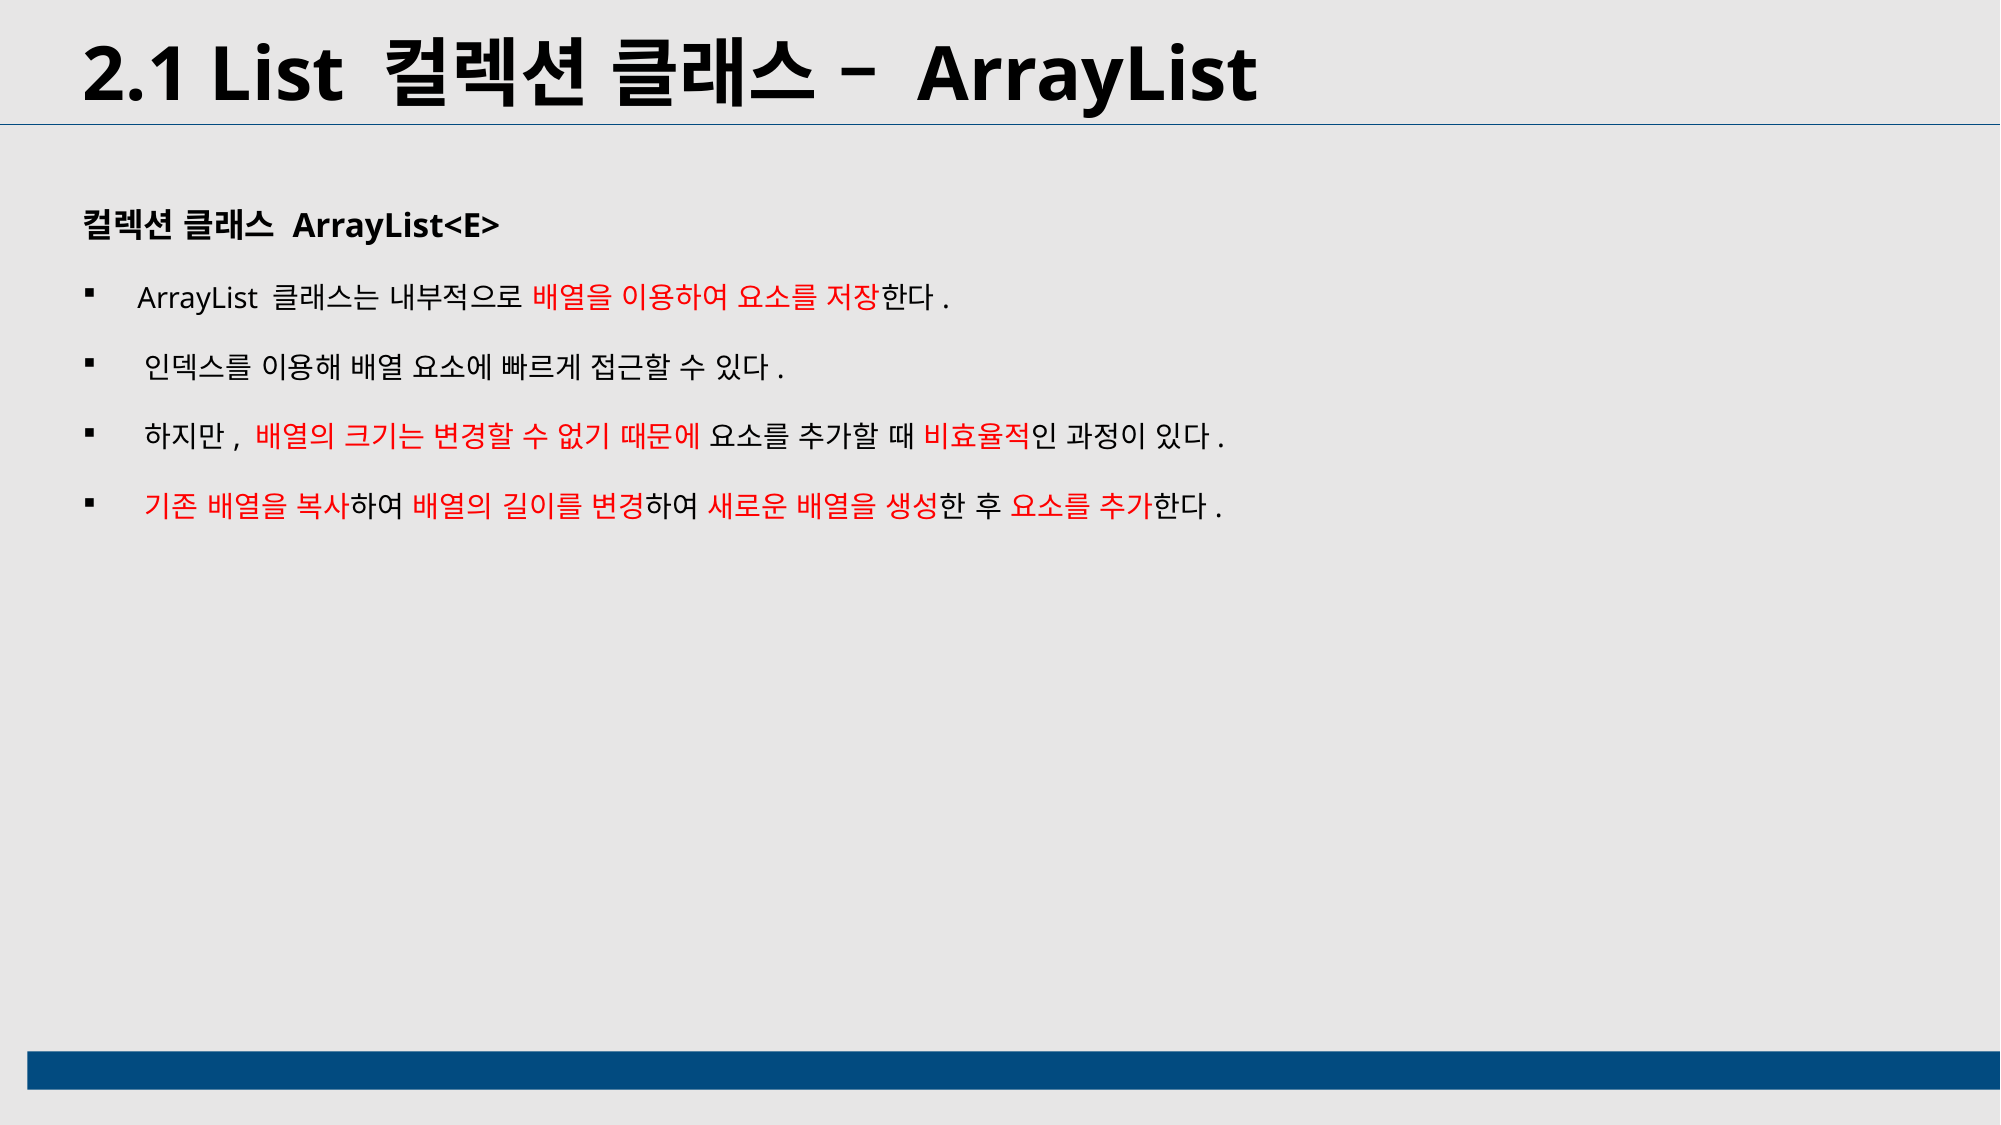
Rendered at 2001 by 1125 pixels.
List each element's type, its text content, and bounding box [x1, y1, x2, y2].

text_box 컬렉션 클래스 ArrayList<E> ArrayList 클래스는 내부적으로 배열을 이용하여 요소를 저장한다. 인덱스를 이용해 배열 요소에 빠르게 접근할 수 있다. 하지만, 배열의 크기는 변경할 수 없기 때문에 요소를 추가할 때 비효율적인 과정이 있다. 기존 배열을 복사하여 배열의 길이를 변경하여 새로운 배열을 생성한 후 요소를 추가한다. [68, 156, 1375, 532]
text_box 2.1 List 컬렉션 클래스 – ArrayList [68, 18, 1375, 124]
text_box [26, 1050, 2000, 1091]
